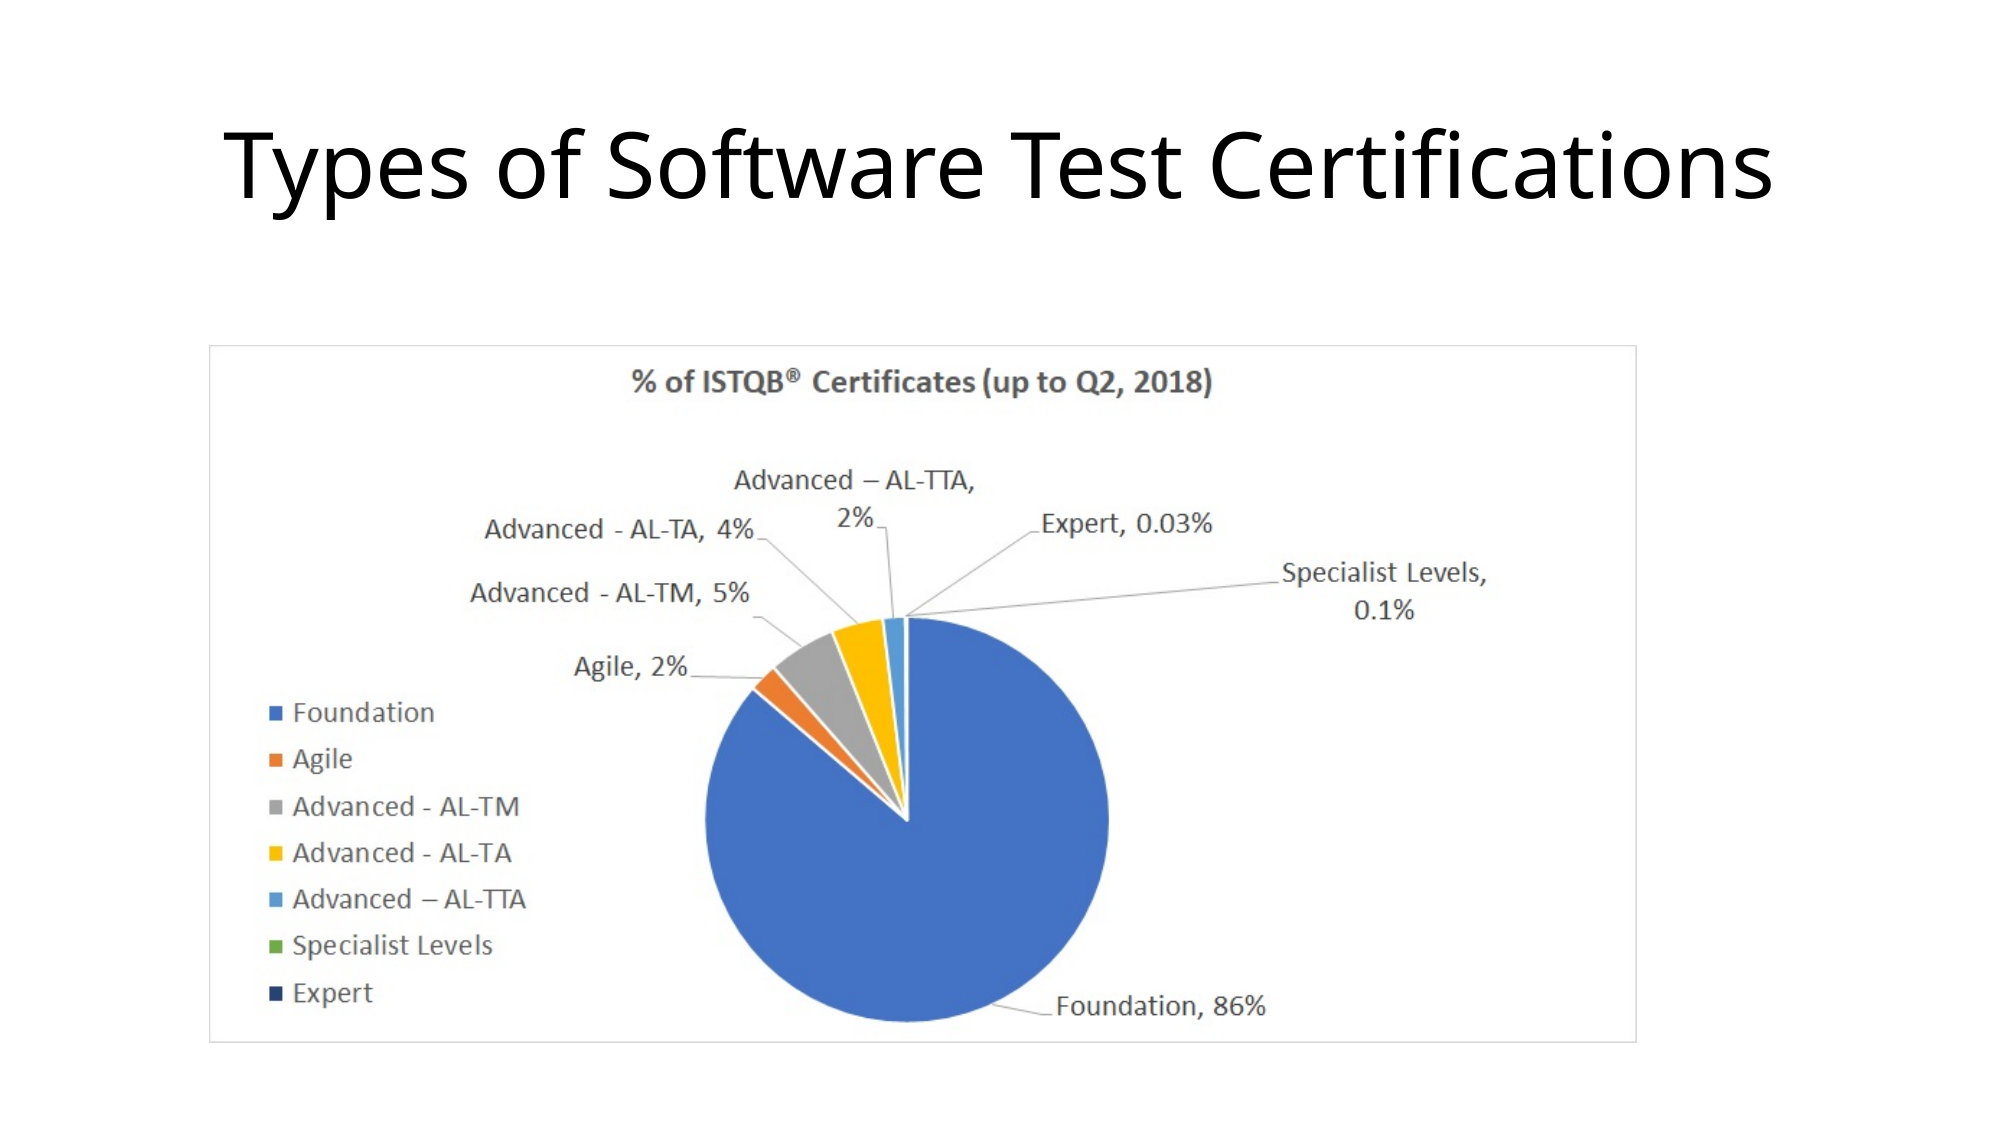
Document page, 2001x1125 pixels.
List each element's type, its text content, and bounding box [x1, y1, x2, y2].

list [209, 345, 1637, 1043]
title Types of Software Test Certifications [137, 59, 1863, 278]
